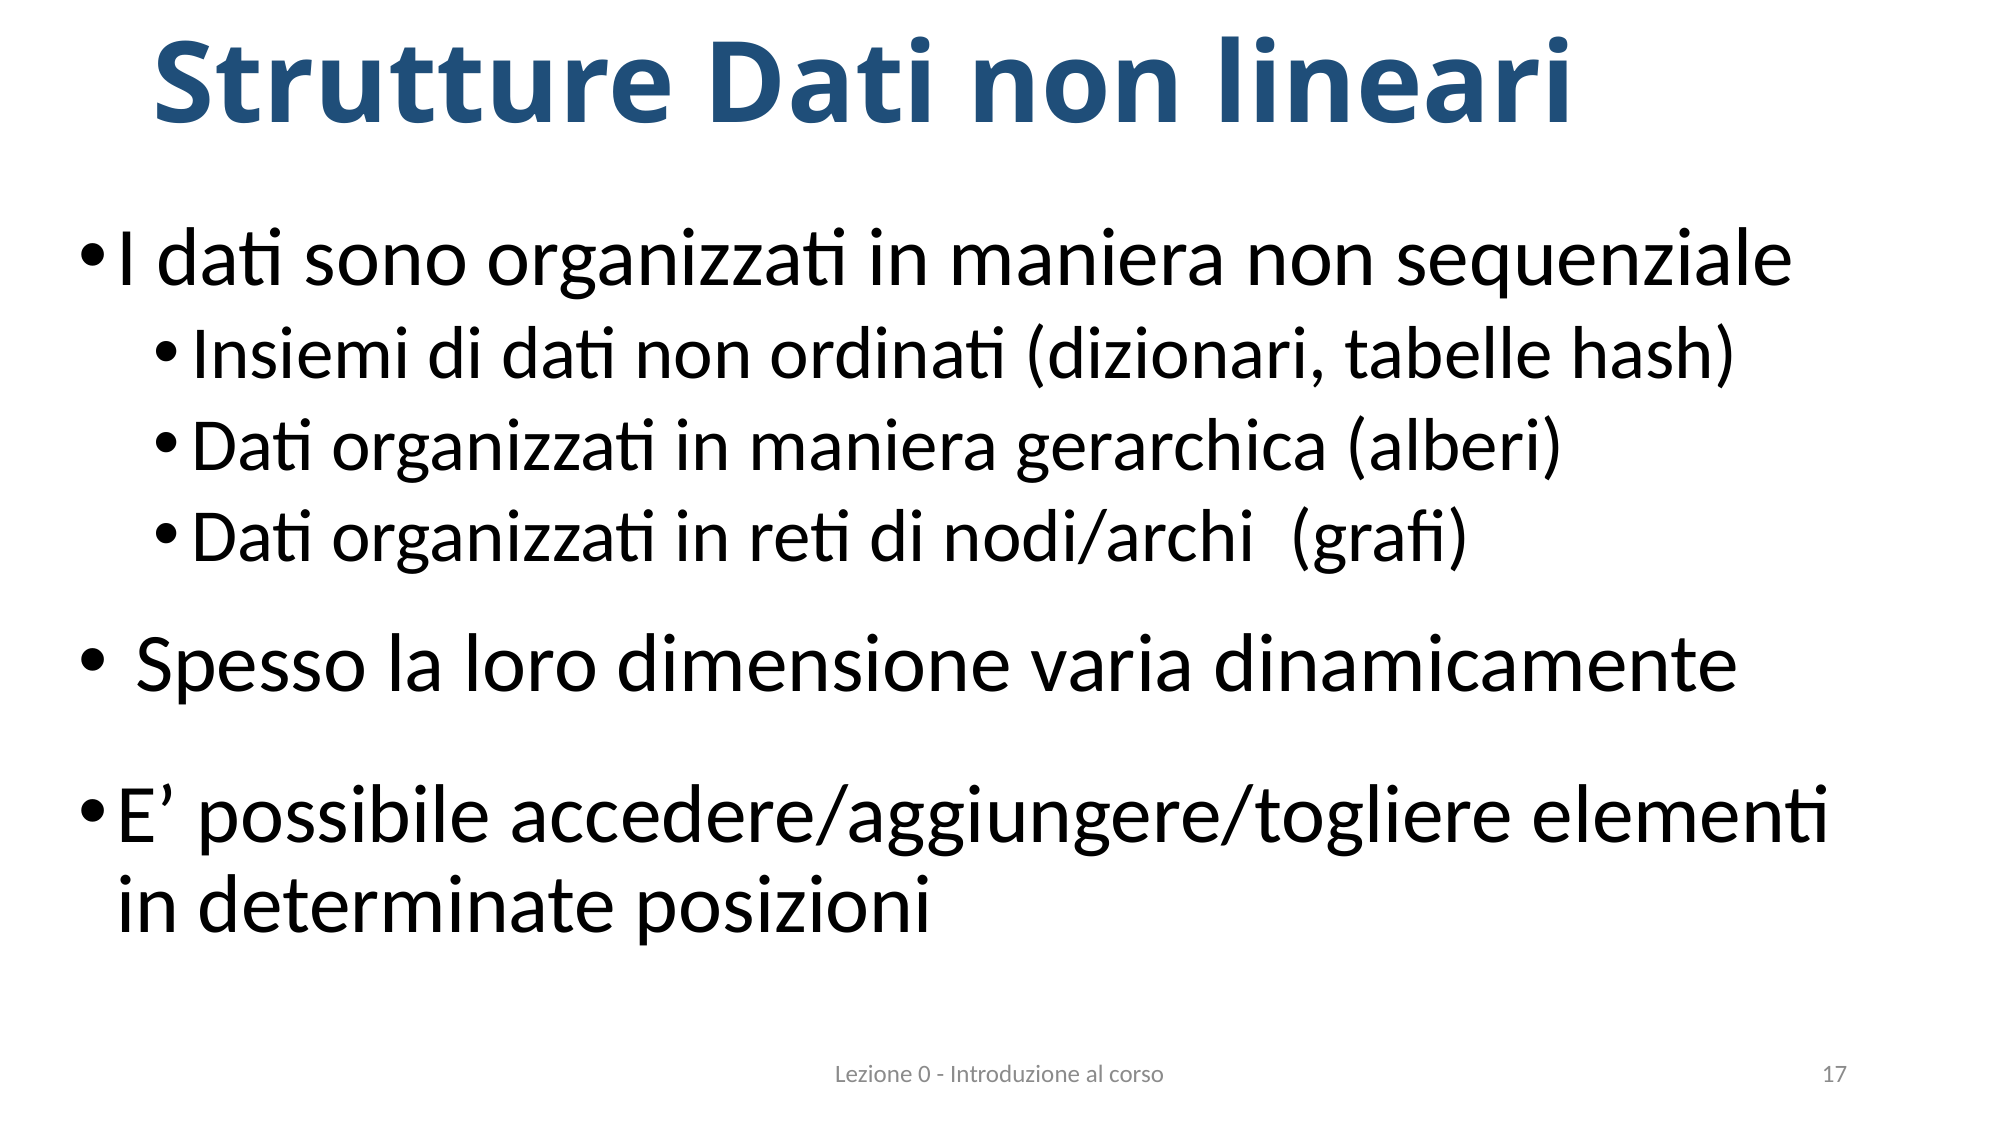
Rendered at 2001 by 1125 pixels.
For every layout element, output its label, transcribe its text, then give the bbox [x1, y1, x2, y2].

footer Lezione 0 - Introduzione al corso [662, 1042, 1338, 1103]
title Strutture Dati non lineari [137, 16, 1863, 156]
list I dati sono organizzati in maniera non sequenziale Insiemi di dati non ordinati (dizionari, tabelle hash) Dati organizzati in maniera gerarchica (alberi) Dati organizzati in reti di nodi/archi (grafi) Spesso la loro dimensione varia dinamicamente E’ possibile accedere/aggiungere/togliere elementi in determinate posizioni [63, 206, 1899, 1031]
slide_number 17 [1412, 1042, 1863, 1103]
